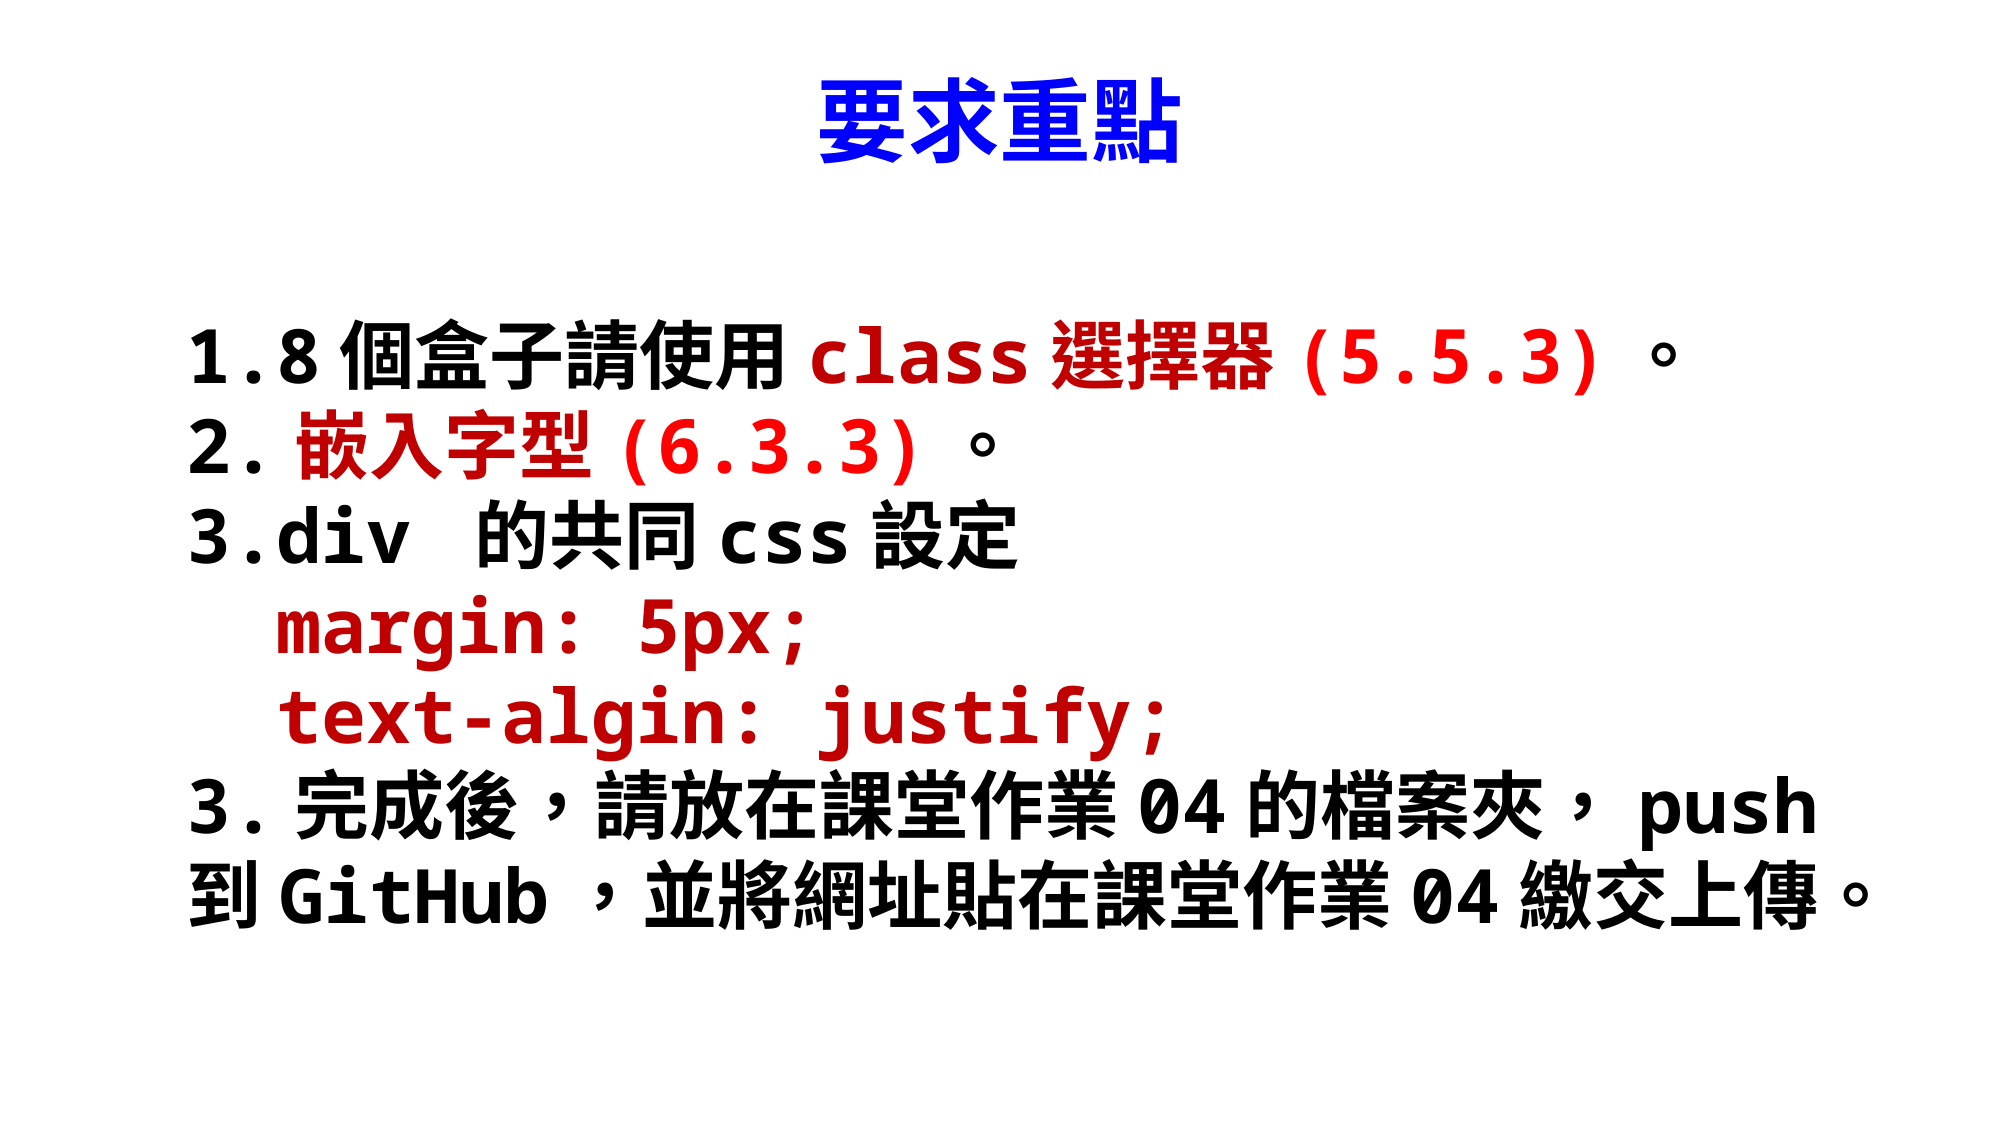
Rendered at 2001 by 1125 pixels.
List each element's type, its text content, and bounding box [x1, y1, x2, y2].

text_box 1.8個盒子請使用class選擇器(5.5.3)。 2.嵌入字型(6.3.3)。 3.div 的共同css設定 margin: 5px; text-algin: justify; 3.完成後，請放在課堂作業04的檔案夾，push到GitHub，並將網址貼在課堂作業04繳交上傳。 [171, 301, 1897, 1037]
title 要求重點 [137, 59, 1863, 192]
